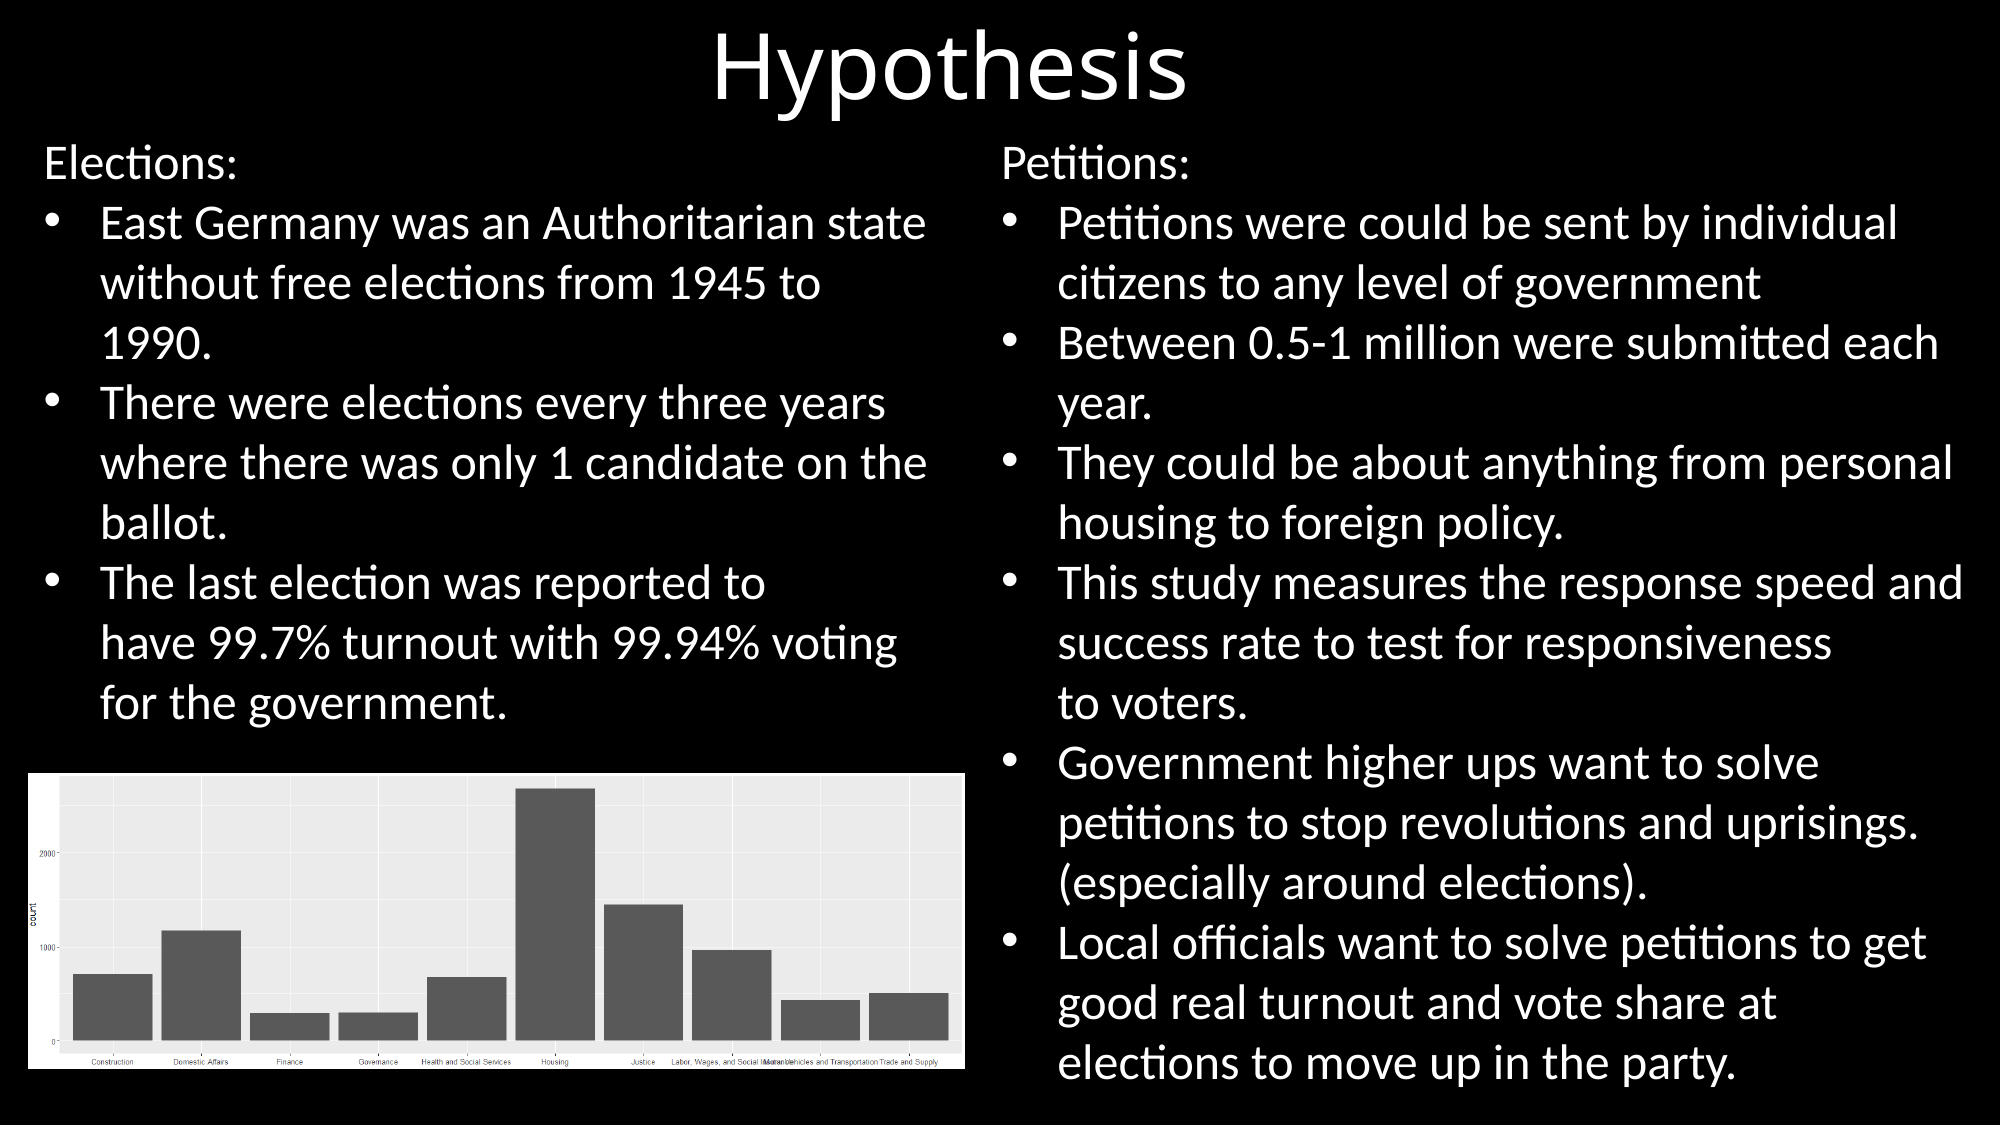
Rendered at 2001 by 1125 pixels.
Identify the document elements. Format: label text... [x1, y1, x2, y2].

text_box Petitions: Petitions were could be sent by individual citizens to any level of government Between 0.5-1 million were submitted each year. They could be about anything from personal housing to foreign policy. This study measures the response speed and success rate to test for responsiveness to voters. Government higher ups want to solve petitions to stop revolutions and uprisings. (especially around elections). Local officials want to solve petitions to get good real turnout and vote share at elections to move up in the party. [986, 121, 1987, 1125]
title Hypothesis [694, 0, 2000, 180]
picture [28, 773, 965, 1069]
text_box Elections: East Germany was an Authoritarian state without free elections from 1945 to 1990. There were elections every three years where there was only 1 candidate on the ballot. The last election was reported to have 99.7% turnout with 99.94% voting for the government. [28, 121, 958, 773]
